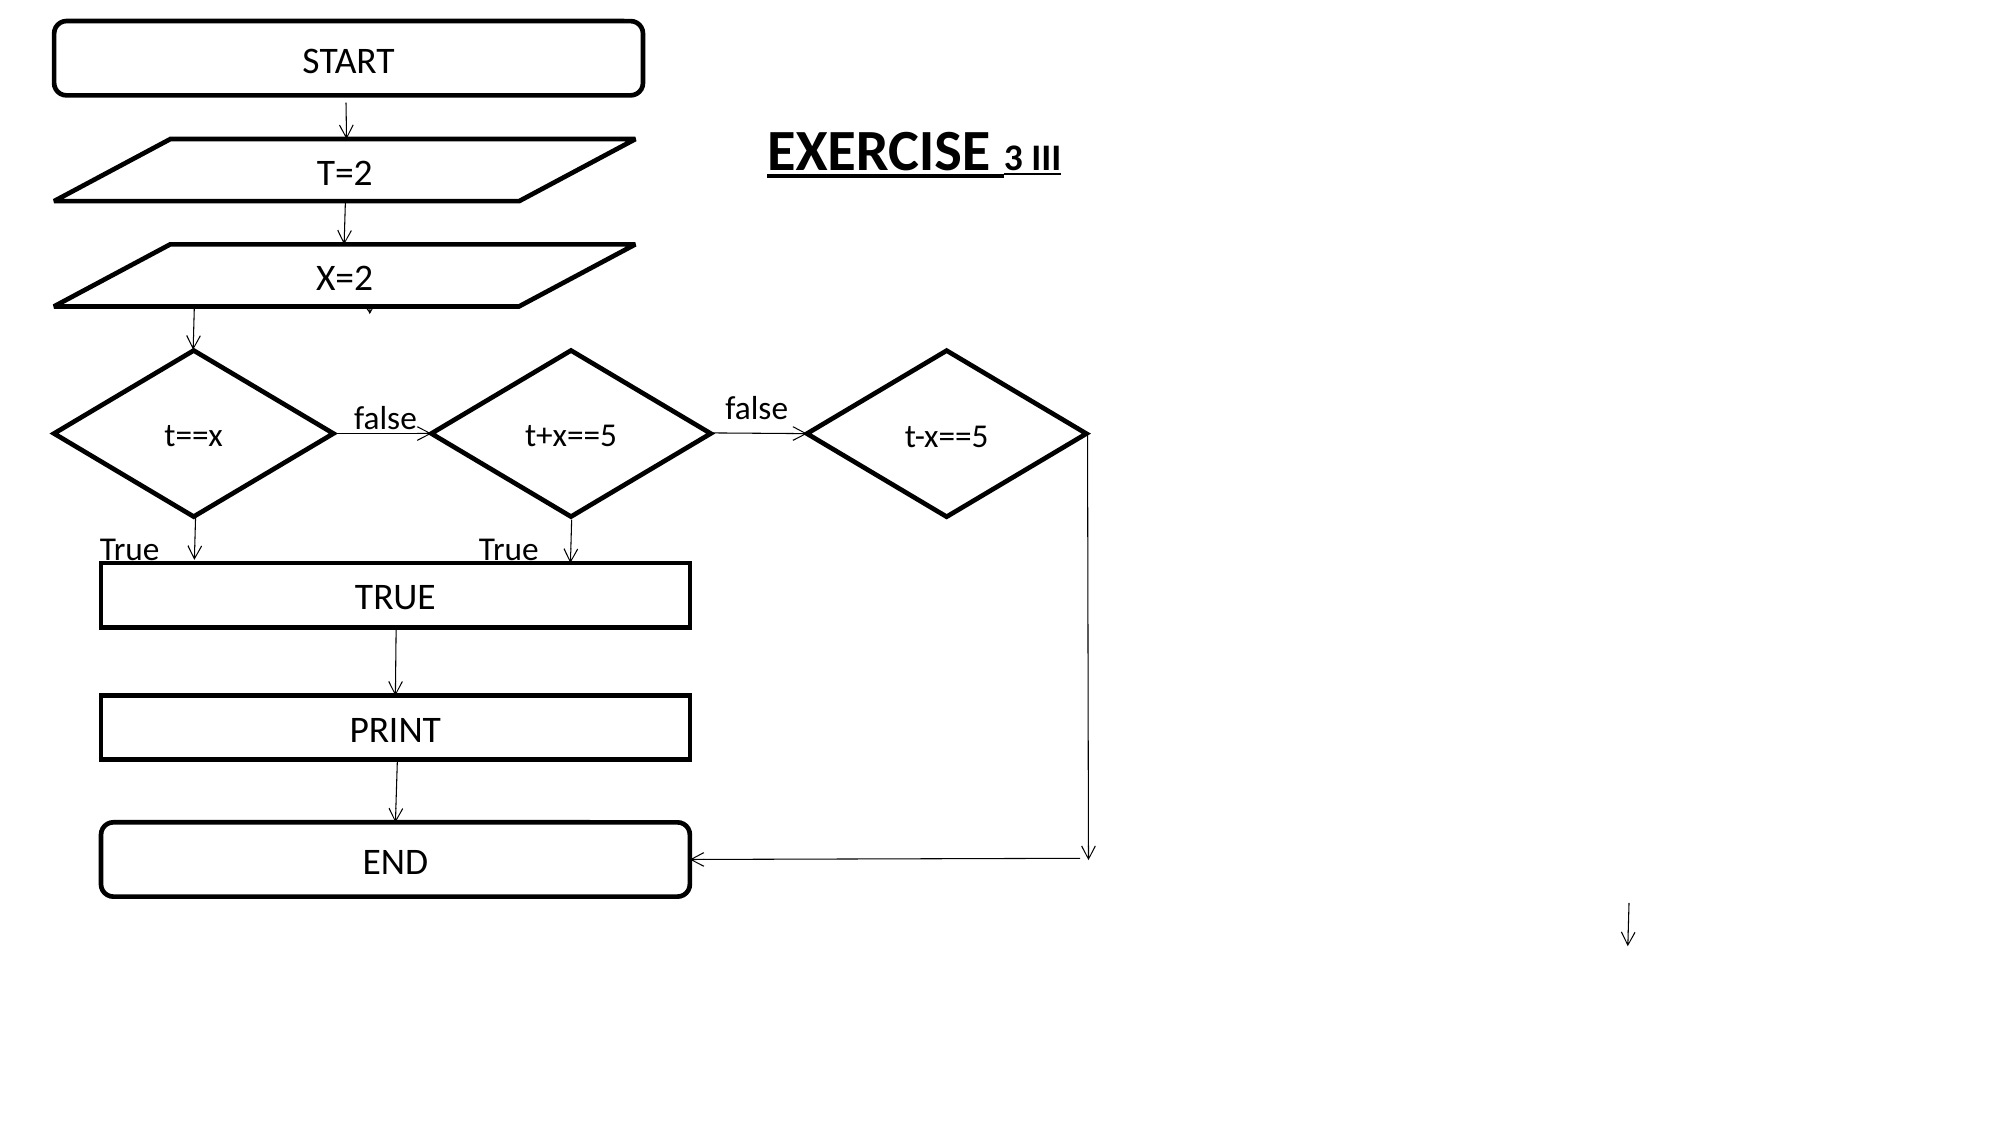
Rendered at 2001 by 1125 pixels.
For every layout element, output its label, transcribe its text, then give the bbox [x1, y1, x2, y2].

text_box t+x==5 [433, 349, 712, 518]
text_box PRINT [100, 694, 691, 761]
text_box t-x==5 [805, 349, 1087, 518]
text_box TRUE [100, 562, 691, 628]
text_box END [99, 821, 691, 898]
text_box True [85, 519, 179, 575]
text_box EXERCISE 3 III [752, 104, 1815, 189]
text_box t==x [52, 349, 335, 518]
text_box X=2 [53, 243, 636, 308]
text_box T=2 [53, 138, 636, 203]
text_box false [339, 389, 433, 444]
text_box True [464, 519, 557, 575]
text_box false [710, 379, 836, 434]
text_box START [53, 19, 645, 97]
